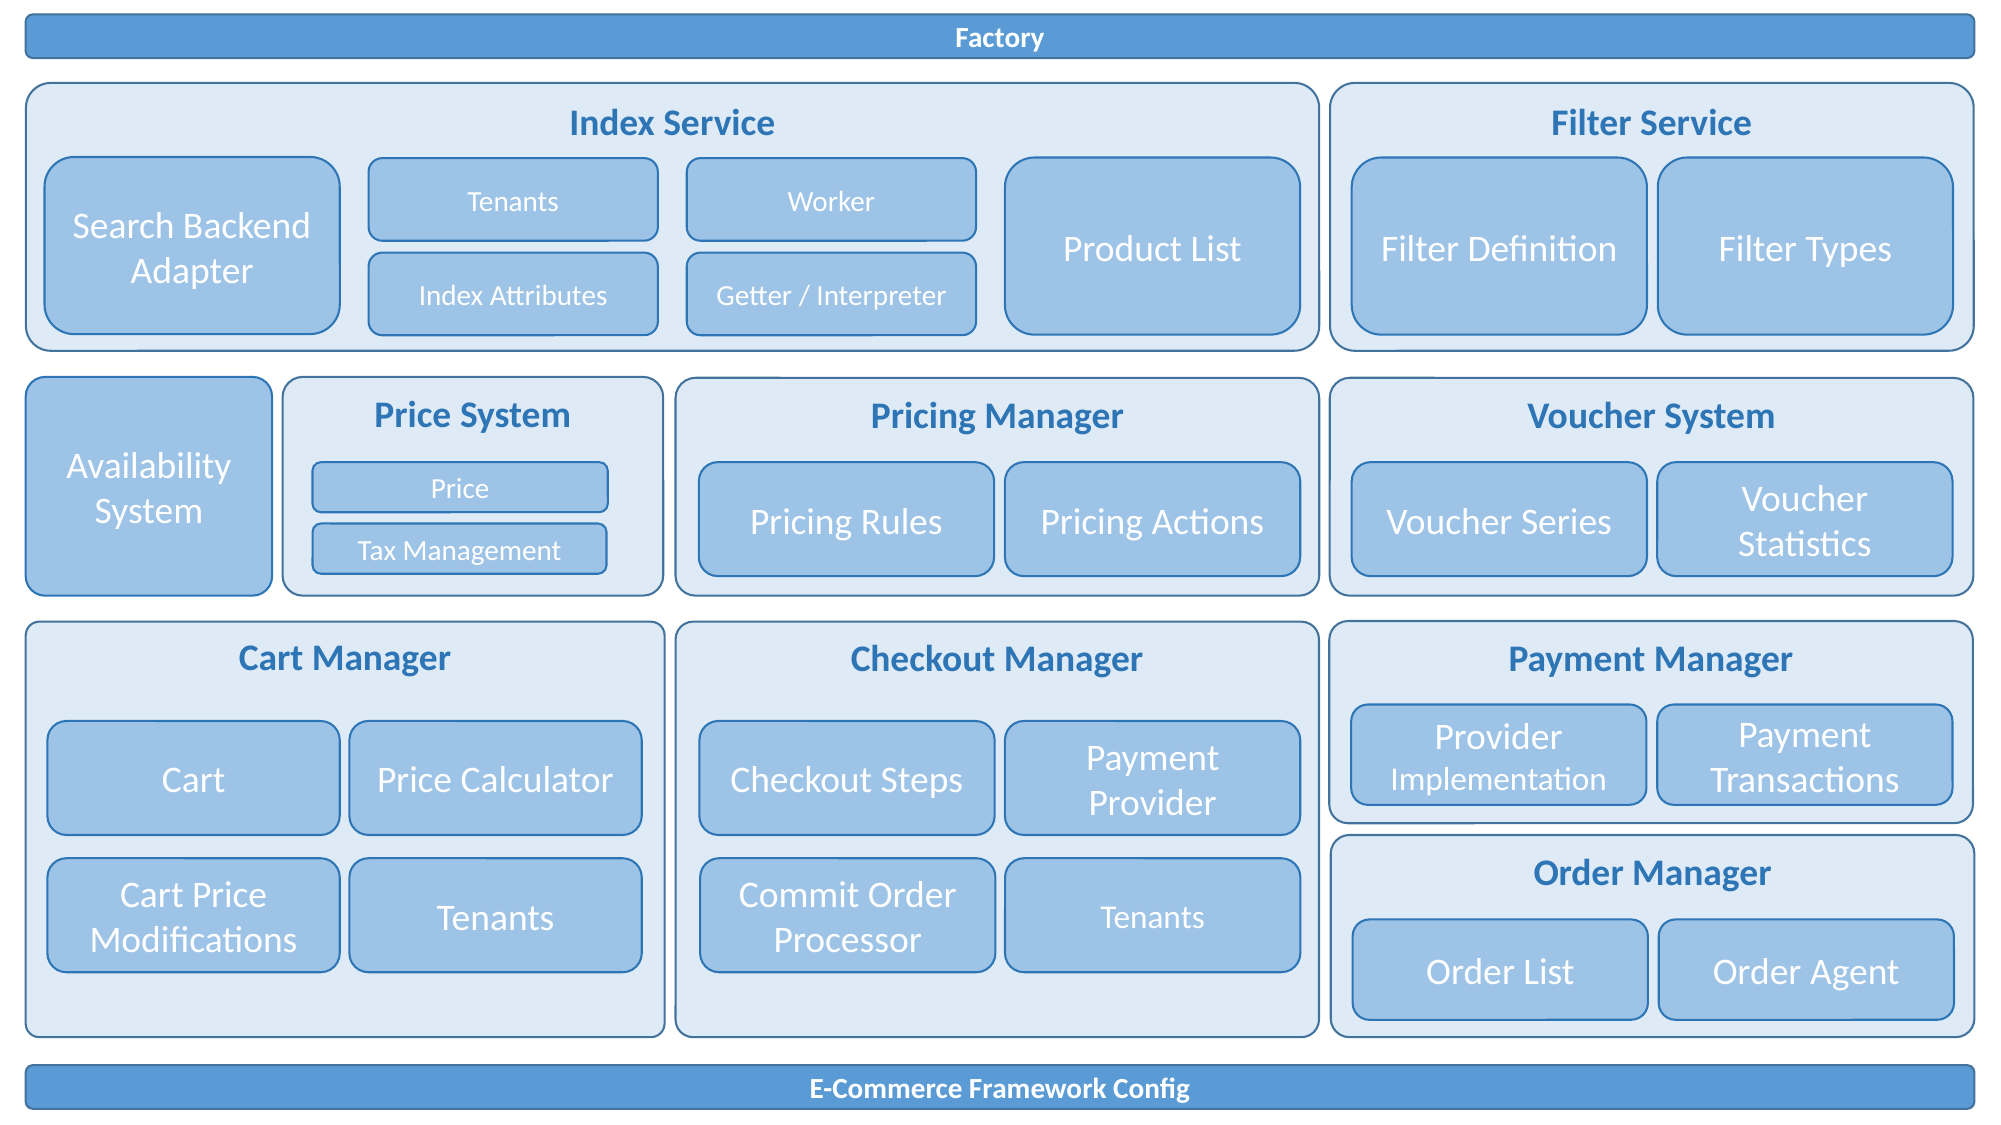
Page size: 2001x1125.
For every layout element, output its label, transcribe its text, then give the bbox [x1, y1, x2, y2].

text_box Filter Types [1656, 156, 1955, 336]
text_box Price System [281, 375, 665, 597]
text_box Price Calculator [348, 719, 643, 837]
text_box Payment Manager [1328, 619, 1975, 825]
text_box Price [311, 461, 609, 514]
text_box Order List [1351, 918, 1649, 1021]
text_box Cart Price Modifications [46, 857, 341, 974]
text_box Order Manager [1329, 833, 1976, 1039]
text_box Tenants [348, 857, 643, 974]
text_box Tenants [1003, 857, 1302, 974]
text_box Tax Management [311, 522, 608, 575]
text_box Search Backend Adapter [43, 155, 341, 336]
text_box Commit Order Processor [699, 857, 997, 974]
text_box Checkout Steps [698, 719, 996, 837]
text_box Provider Implementation [1350, 703, 1648, 806]
text_box Voucher Series [1350, 461, 1649, 578]
text_box Filter Service [1329, 81, 1975, 352]
text_box Cart [46, 719, 341, 837]
text_box Payment Provider [1003, 719, 1302, 837]
text_box Order Agent [1657, 918, 1956, 1021]
text_box Index Attributes [367, 251, 659, 337]
text_box Pricing Rules [697, 461, 996, 578]
text_box Cart Manager [24, 620, 666, 1039]
text_box E-Commerce Framework Config [24, 1064, 1976, 1110]
text_box Factory [24, 13, 1976, 60]
text_box Tenants [367, 157, 659, 242]
text_box Pricing Manager [674, 376, 1321, 597]
text_box Checkout Manager [674, 620, 1321, 1039]
text_box Filter Definition [1350, 156, 1649, 336]
text_box Worker [685, 157, 978, 242]
text_box Voucher System [1328, 376, 1975, 597]
text_box Index Service [24, 81, 1321, 352]
text_box Pricing Actions [1003, 461, 1302, 578]
text_box Voucher Statistics [1656, 461, 1954, 578]
text_box Product List [1003, 156, 1302, 336]
text_box Getter / Interpreter [685, 251, 978, 337]
text_box Availability System [24, 375, 274, 597]
text_box Payment Transactions [1656, 703, 1954, 806]
